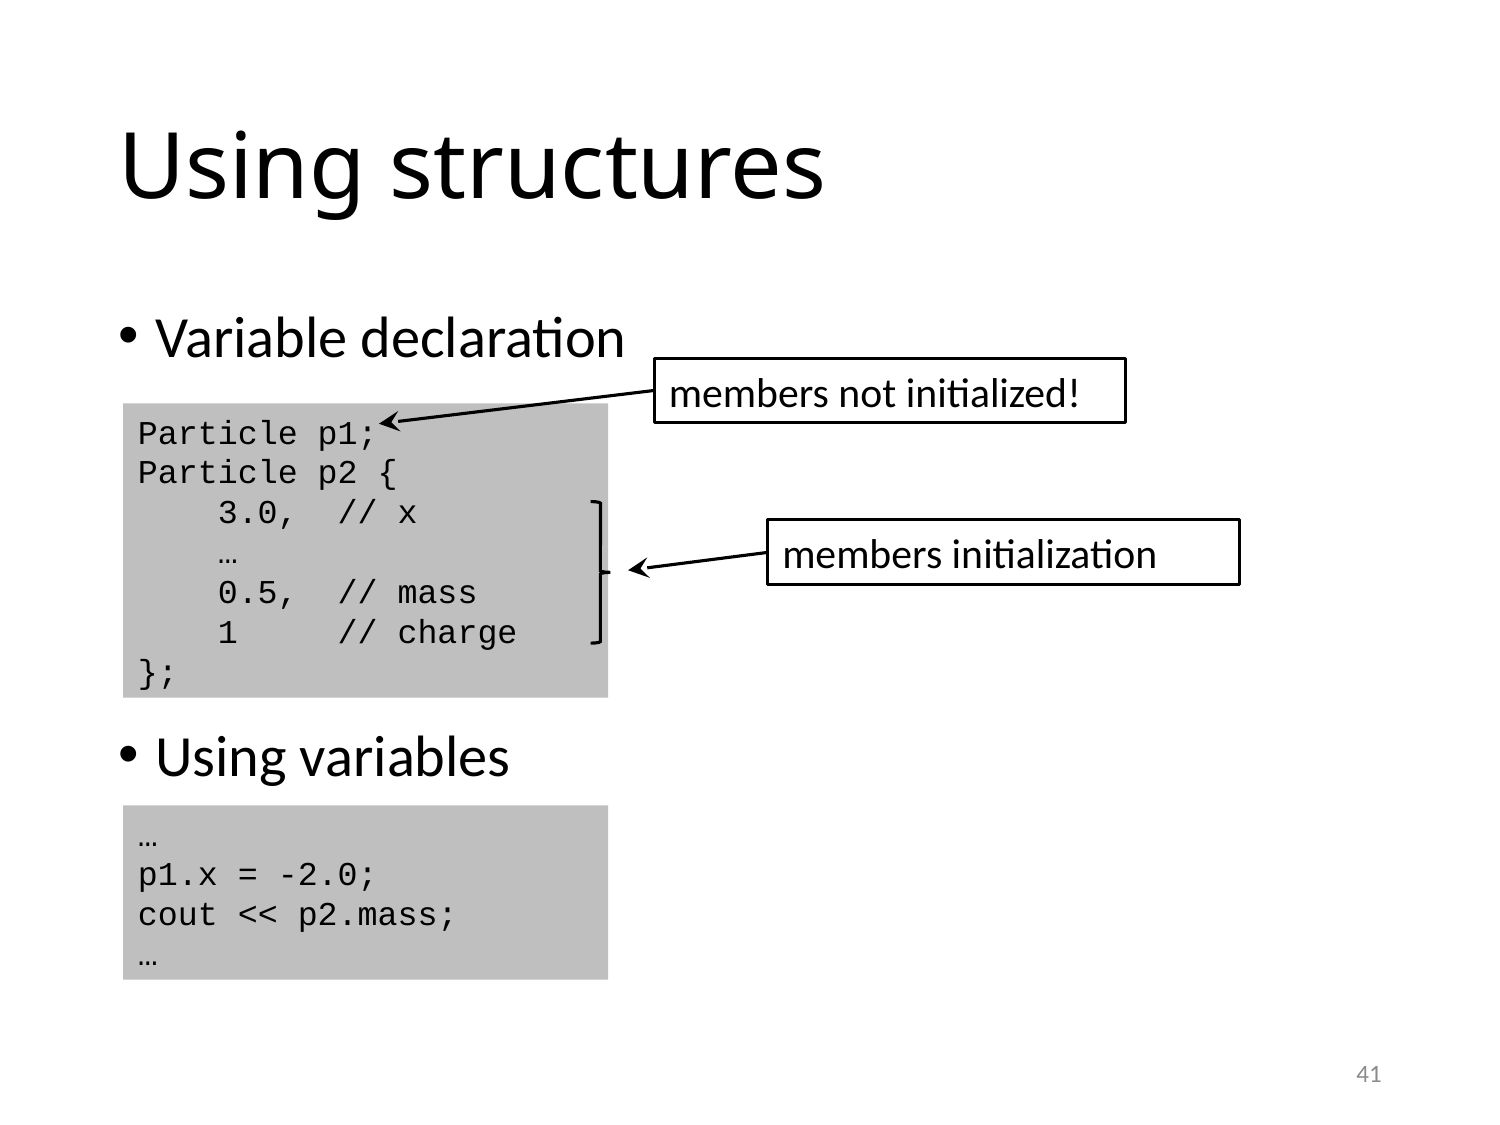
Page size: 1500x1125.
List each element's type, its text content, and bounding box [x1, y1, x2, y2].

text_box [378, 358, 1126, 424]
slide_number 41 [1059, 1042, 1397, 1103]
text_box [590, 501, 1240, 644]
text_box Particle p1; Particle p2 { 3.0, // x … 0.5, // mass 1 // charge }; [123, 403, 609, 698]
list Variable declaration Using variables [103, 299, 1397, 1014]
title Using structures [103, 59, 1397, 278]
text_box … p1.x = -2.0; cout << p2.mass; … [123, 805, 609, 980]
